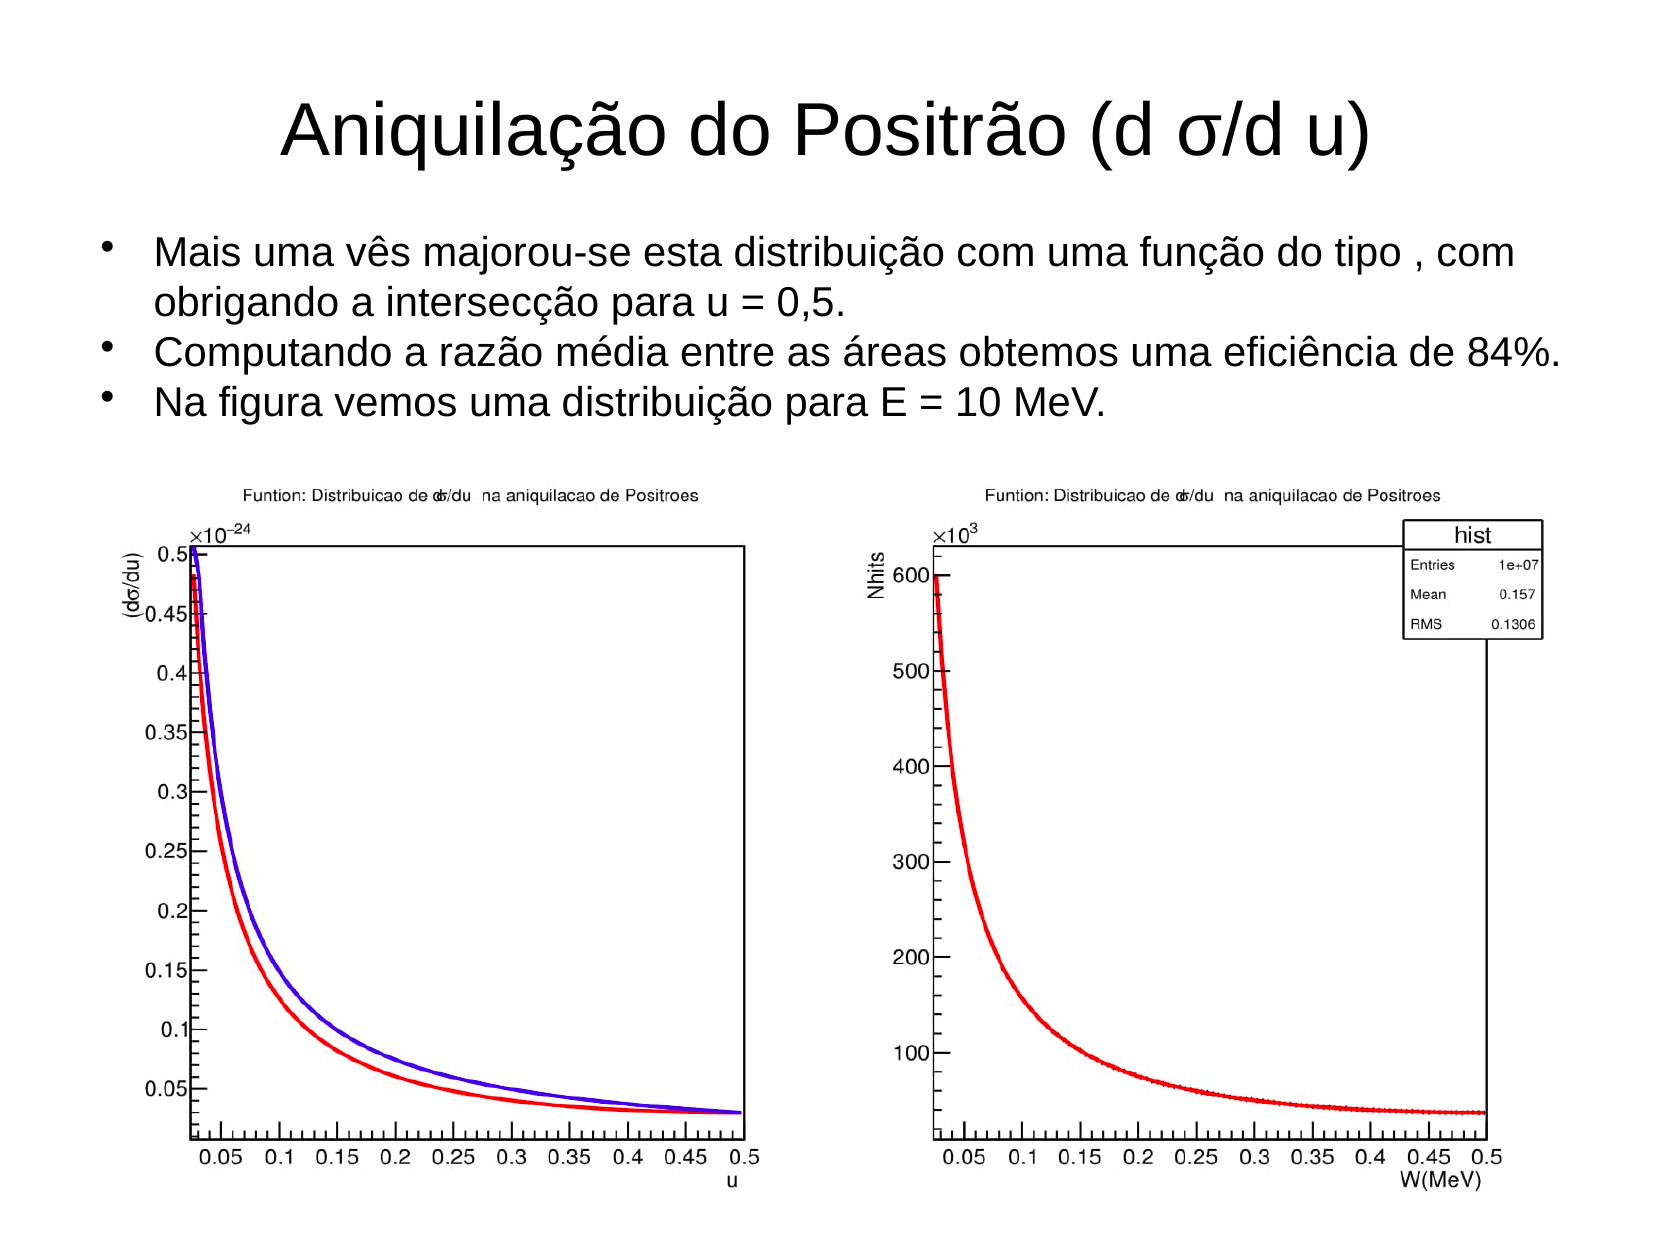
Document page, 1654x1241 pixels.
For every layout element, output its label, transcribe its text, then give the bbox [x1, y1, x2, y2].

picture [99, 448, 1585, 1229]
text_box Aniquilação do Positrão (d σ/d u) [82, 49, 1571, 201]
